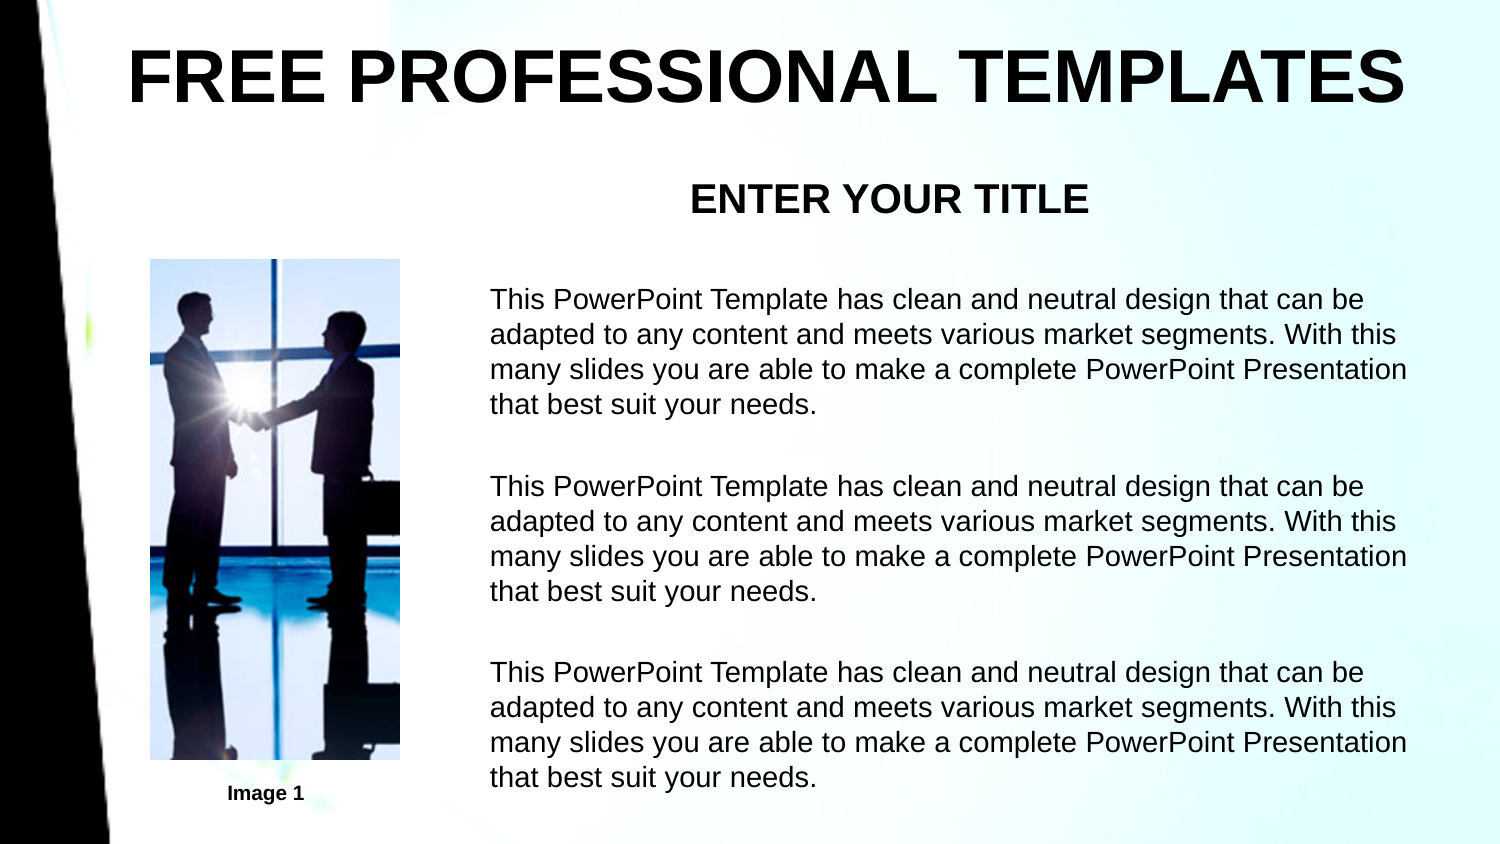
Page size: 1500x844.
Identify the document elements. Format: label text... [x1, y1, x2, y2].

list ENTER YOUR TITLE [675, 159, 1413, 235]
list This PowerPoint Template has clean and neutral design that can be adapted to any content and meets various market segments. With this many slides you are able to make a complete PowerPoint Presentation that best suit your needs. This PowerPoint Template has clean and neutral design that can be adapted to any content and meets various market segments. With this many slides you are able to make a complete PowerPoint Presentation that best suit your needs. This PowerPoint Template has clean and neutral design that can be adapted to any content and meets various market segments. With this many slides you are able to make a complete PowerPoint Presentation that best suit your needs. [425, 273, 1461, 822]
picture [0, 0, 1500, 844]
text_box Image 1 [212, 771, 325, 813]
title FREE PROFESSIONAL TEMPLATES [112, 0, 1500, 146]
